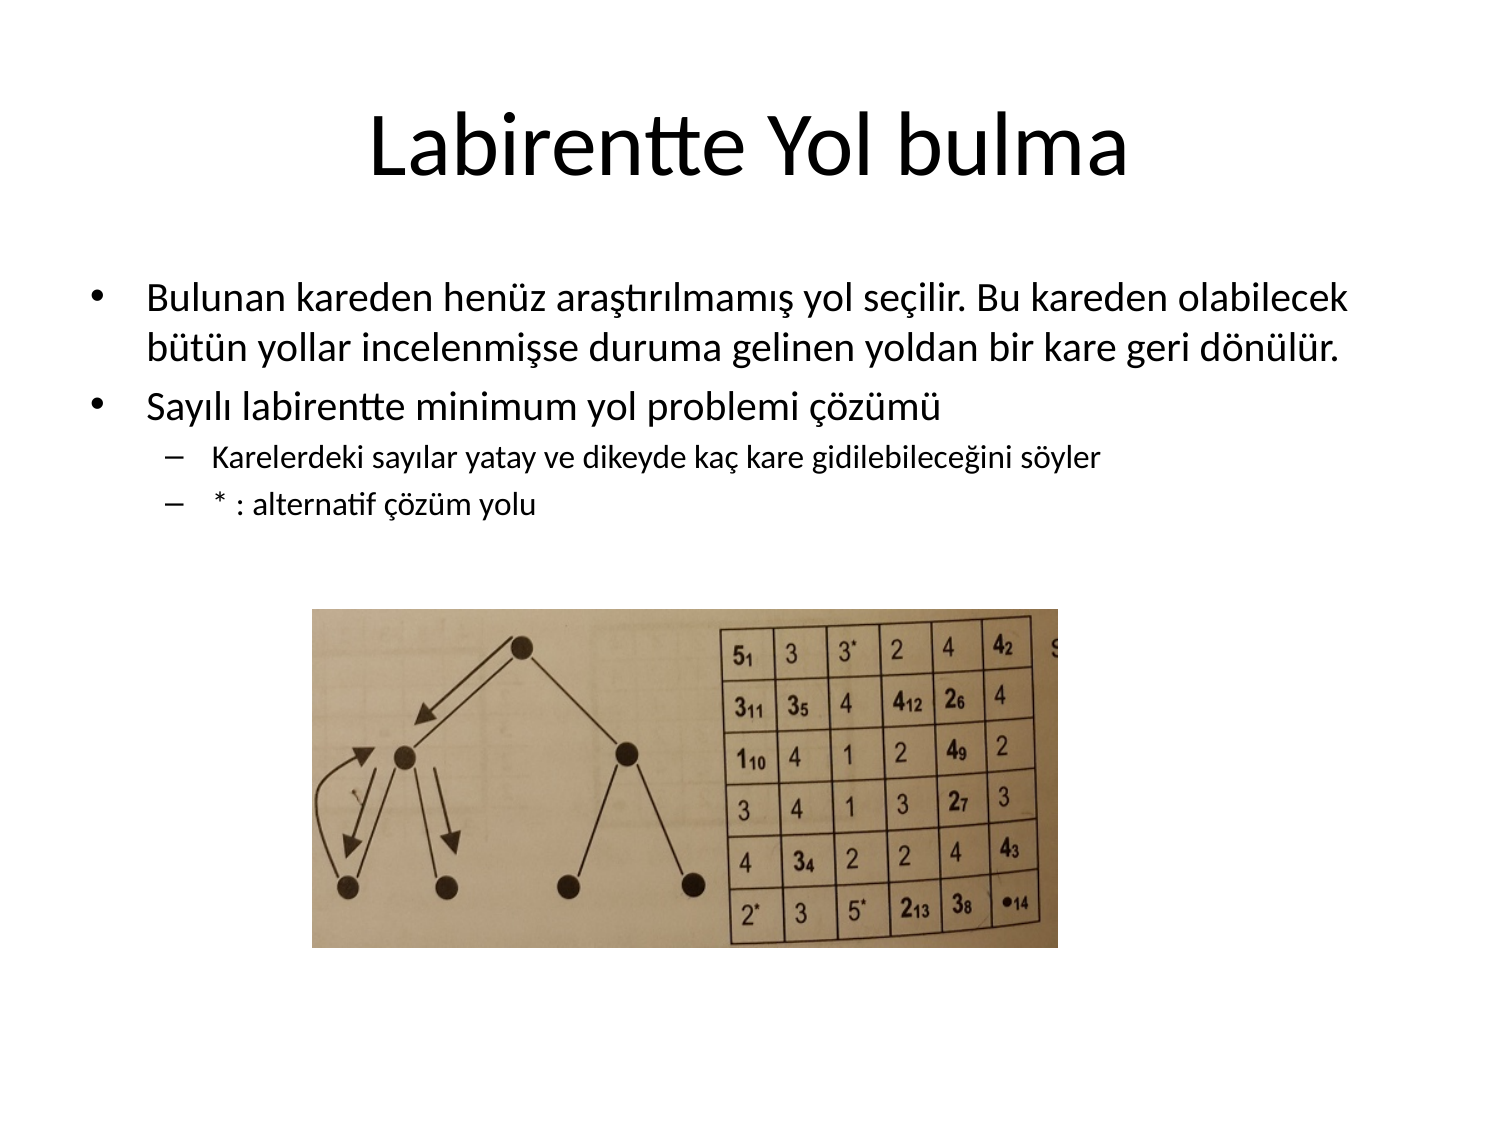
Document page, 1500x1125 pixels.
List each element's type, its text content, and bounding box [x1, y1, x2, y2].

picture [312, 609, 1058, 948]
title Labirentte Yol bulma [75, 45, 1425, 233]
list Bulunan kareden henüz araştırılmamış yol seçilir. Bu kareden olabilecek bütün yollar incelenmişse duruma gelinen yoldan bir kare geri dönülür. Sayılı labirentte minimum yol problemi çözümü Karelerdeki sayılar yatay ve dikeyde kaç kare gidilebileceğini söyler * : alternatif çözüm yolu [75, 262, 1425, 1005]
